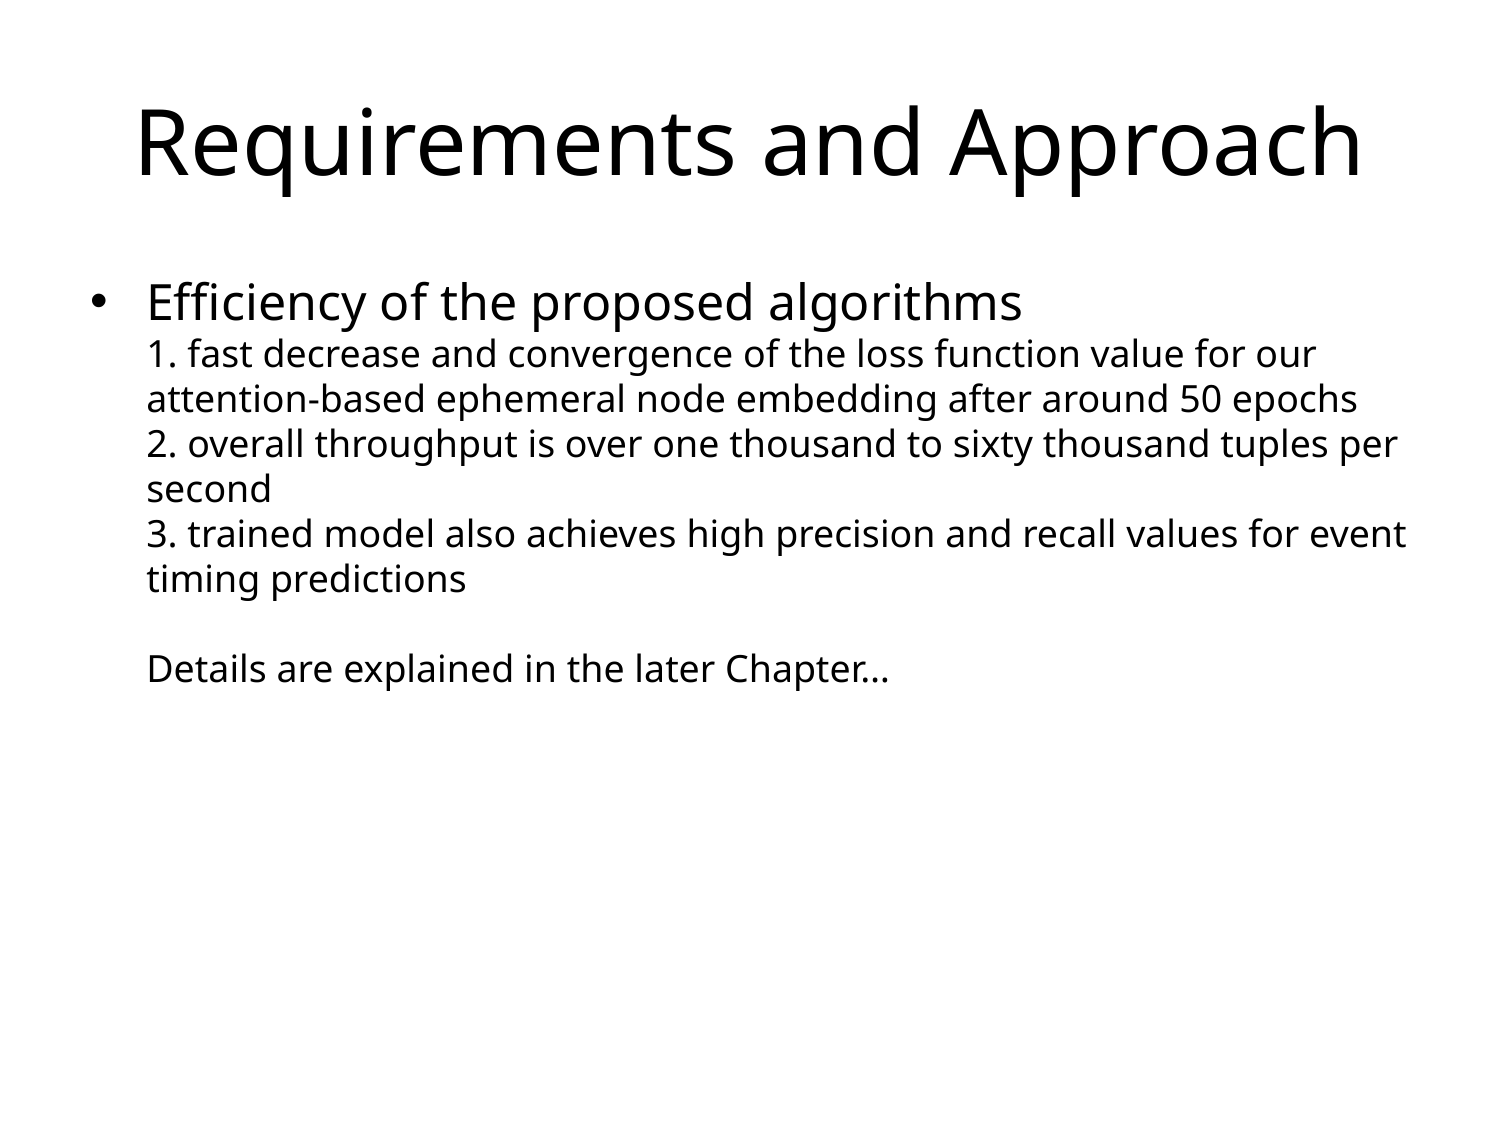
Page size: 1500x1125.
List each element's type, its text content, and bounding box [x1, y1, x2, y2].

list Efficiency of the proposed algorithms 1. fast decrease and convergence of the loss function value for our attention-based ephemeral node embedding after around 50 epochs 2. overall throughput is over one thousand to sixty thousand tuples per second 3. trained model also achieves high precision and recall values for event timing predictions Details are explained in the later Chapter… [75, 262, 1425, 1005]
title Requirements and Approach [75, 45, 1425, 233]
